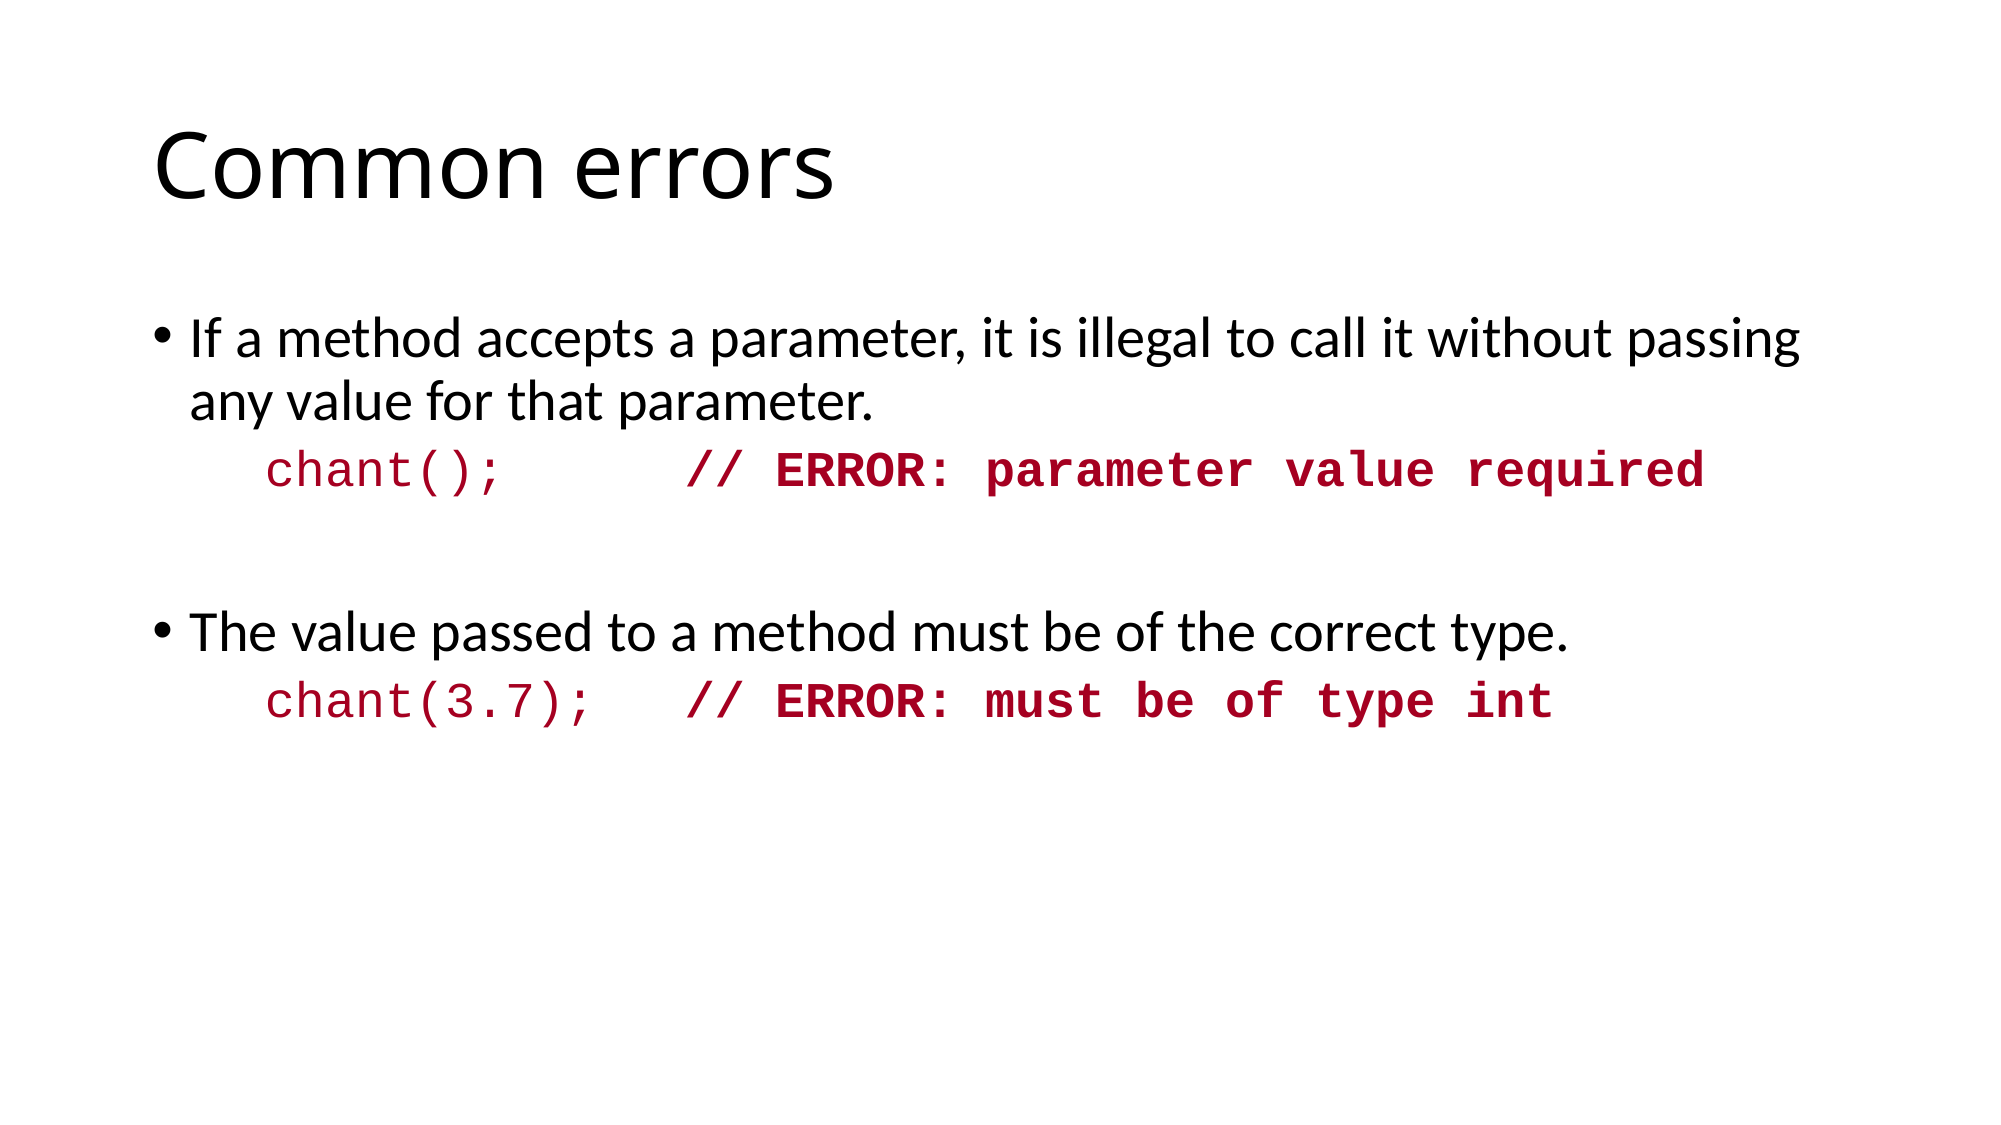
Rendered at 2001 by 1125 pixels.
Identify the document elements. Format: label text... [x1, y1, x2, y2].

list If a method accepts a parameter, it is illegal to call it without passing any value for that parameter. chant(); // ERROR: parameter value required The value passed to a method must be of the correct type. chant(3.7); // ERROR: must be of type int [137, 299, 1863, 1014]
title Common errors [137, 59, 1863, 278]
